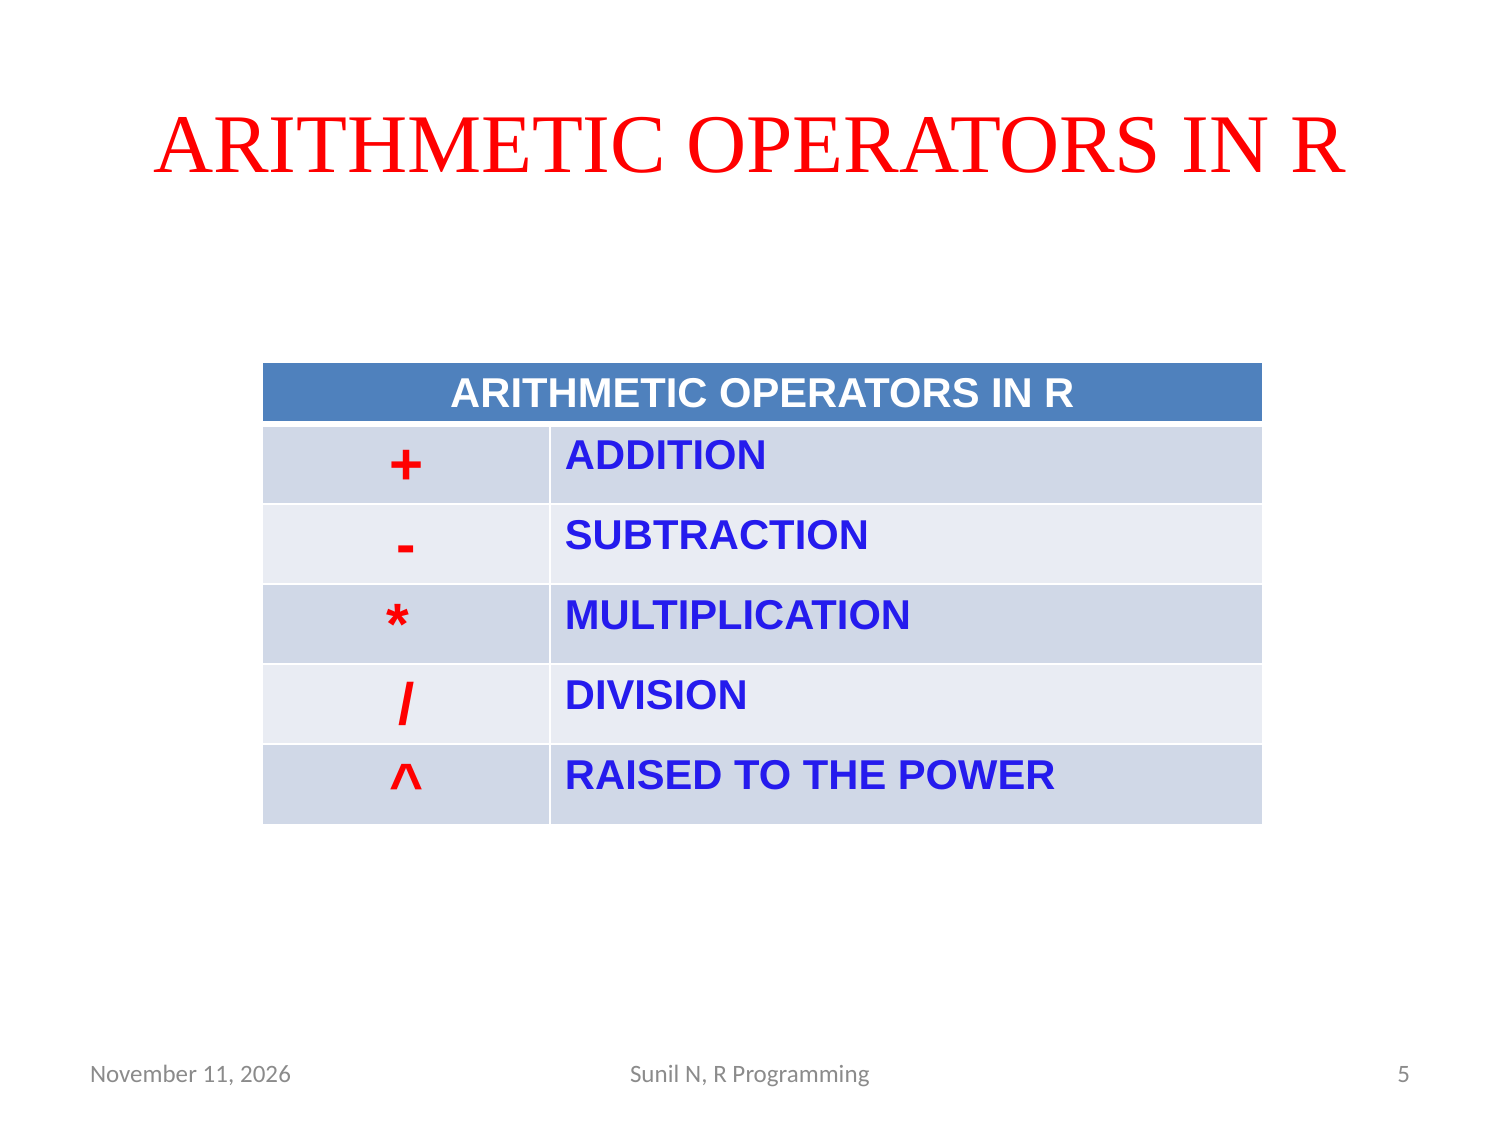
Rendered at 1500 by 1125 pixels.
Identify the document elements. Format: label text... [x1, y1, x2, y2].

table_cell + [263, 427, 549, 503]
table_cell RAISED TO THE POWER [551, 745, 1262, 824]
table_cell MULTIPLICATION [551, 585, 1262, 663]
table_cell ^ [263, 745, 549, 824]
table_cell - [263, 505, 549, 583]
table_cell SUBTRACTION [551, 505, 1262, 583]
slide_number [75, 1042, 425, 1103]
title ARITHMETIC OPERATORS IN R [75, 45, 1425, 233]
table_cell ADDITION [551, 427, 1262, 503]
table_cell * [263, 585, 549, 663]
footer Sunil N, R Programming [512, 1042, 988, 1103]
table_cell DIVISION [551, 665, 1262, 743]
table_header ARITHMETIC OPERATORS IN R [263, 363, 1262, 421]
slide_number 5 [1074, 1042, 1425, 1103]
table_cell / [263, 665, 549, 743]
